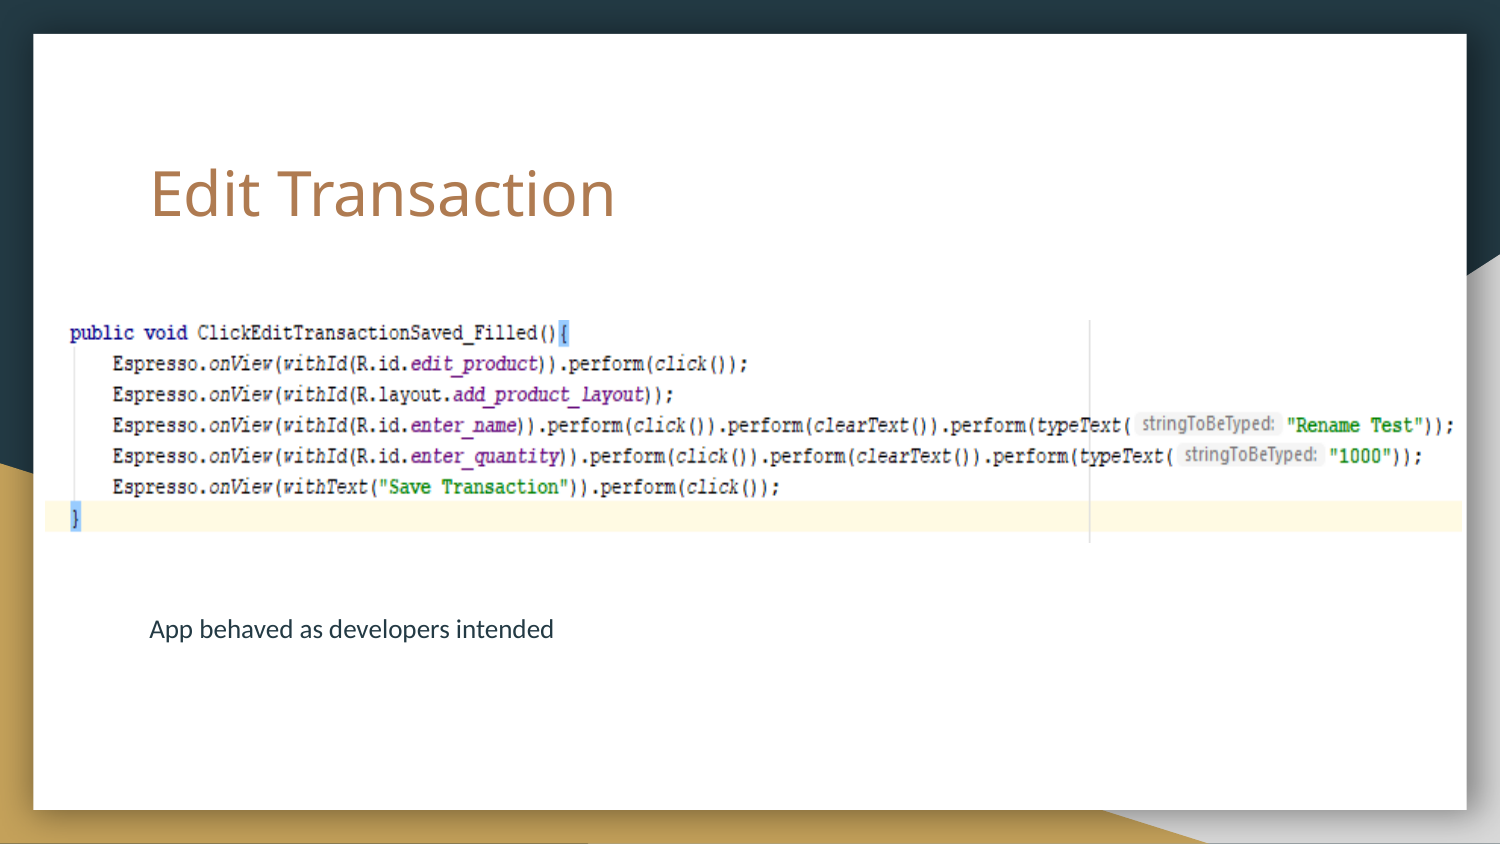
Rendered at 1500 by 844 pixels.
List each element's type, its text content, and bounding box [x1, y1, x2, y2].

title Edit Transaction [134, 138, 1366, 296]
picture [45, 319, 1463, 543]
list App behaved as developers intended [134, 551, 1366, 810]
